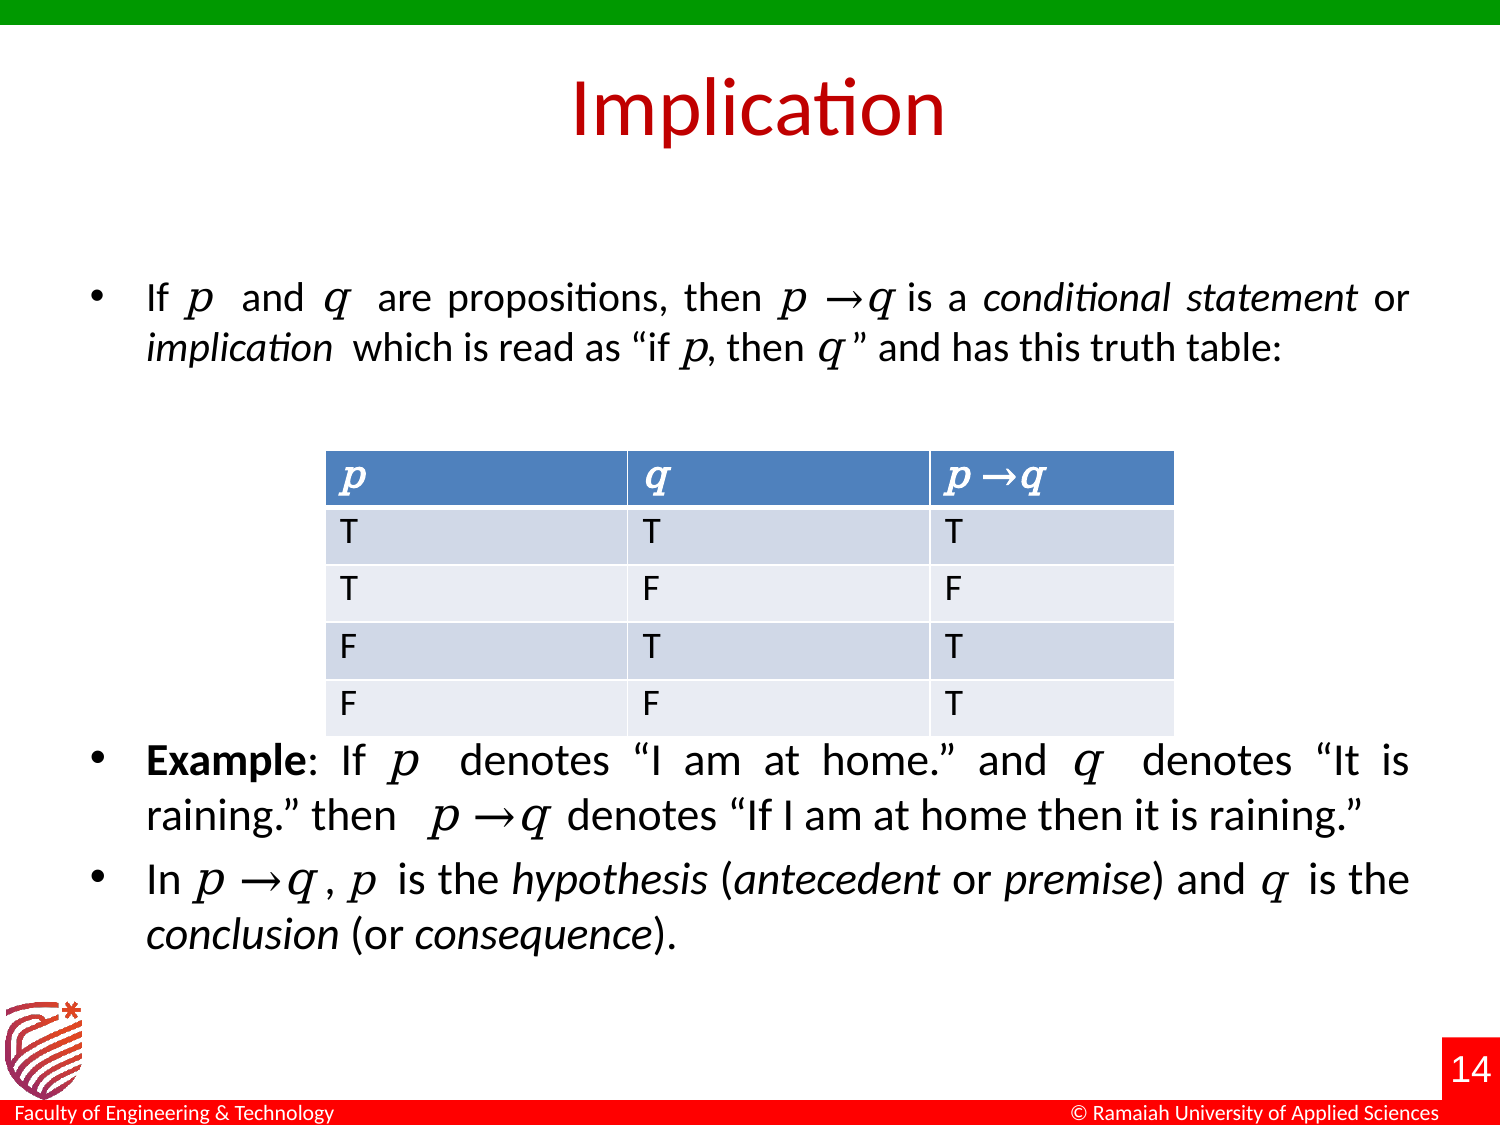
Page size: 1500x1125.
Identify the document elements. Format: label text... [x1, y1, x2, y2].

table_cell T [326, 566, 627, 621]
table_cell F [628, 681, 929, 736]
table_header p →q [931, 451, 1174, 505]
table_cell F [326, 623, 627, 679]
title Implication [75, 45, 1425, 233]
table_cell F [628, 566, 929, 621]
table_header q [628, 451, 929, 505]
table_cell T [628, 510, 929, 564]
table_cell F [931, 566, 1174, 621]
table_cell F [326, 681, 627, 736]
table_header p [326, 451, 627, 505]
picture [5, 1001, 82, 1100]
table_cell T [931, 510, 1174, 564]
table_cell T [931, 681, 1174, 736]
list If p and q are propositions, then p →q is a conditional statement or implication which is read as “if p, then q ” and has this truth table: Example: If p denotes “I am at home.” and q denotes “It is raining.” then p →q denotes “If I am at home then it is raining.” In p →q , p is the hypothesis (antecedent or premise) and q is the conclusion (or consequence). [75, 262, 1425, 1005]
table_cell T [326, 510, 627, 564]
table_cell T [931, 623, 1174, 679]
table_cell T [628, 623, 929, 679]
